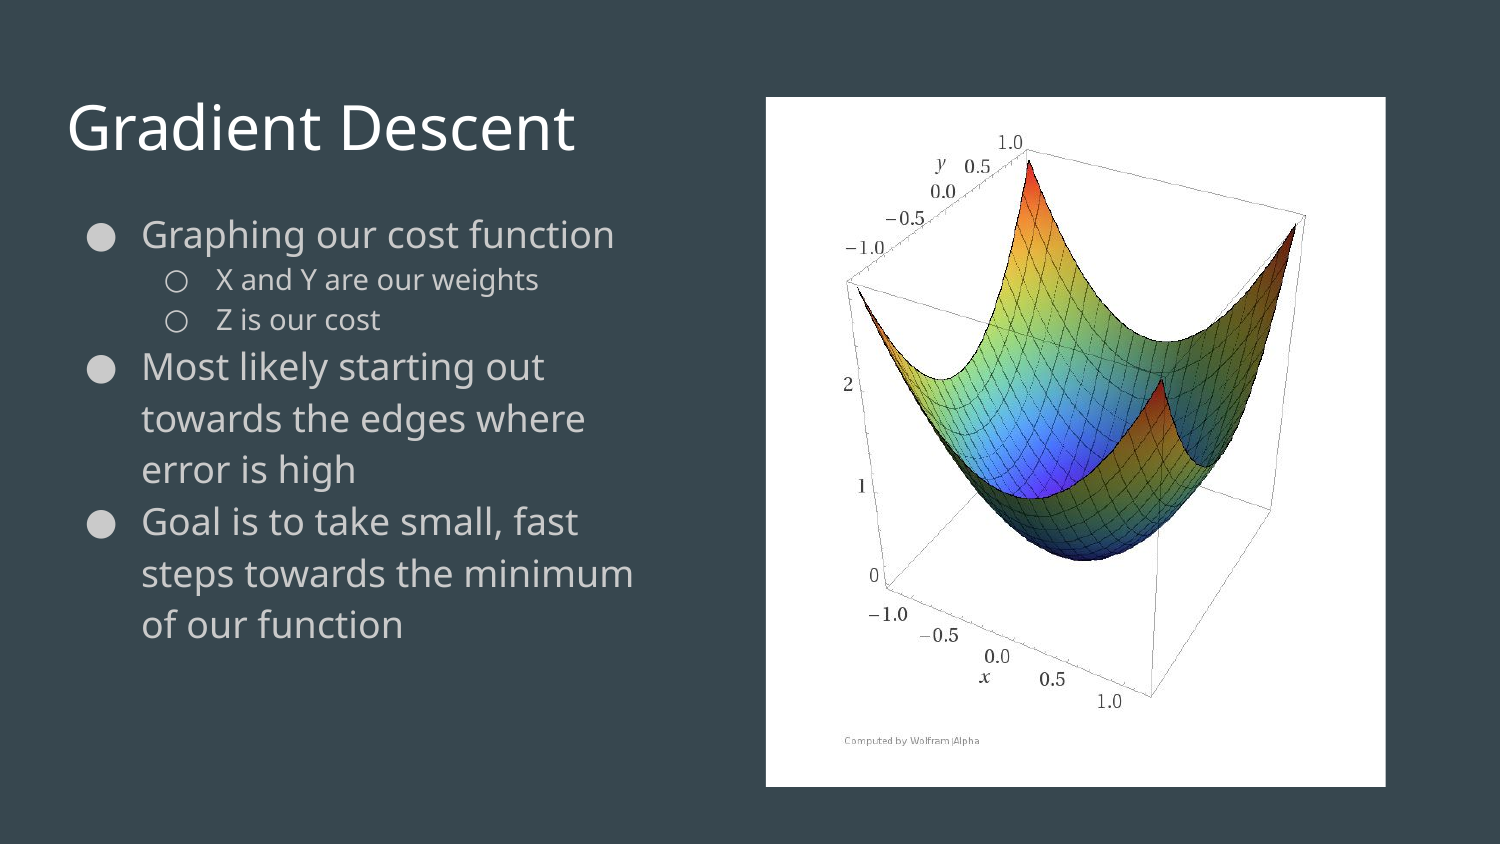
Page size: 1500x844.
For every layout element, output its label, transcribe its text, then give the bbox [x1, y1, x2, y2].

picture [765, 97, 1386, 787]
list Graphing our cost function X and Y are our weights Z is our cost Most likely starting out towards the edges where error is high Goal is to take small, fast steps towards the minimum of our function [51, 189, 671, 750]
title Gradient Descent [51, 72, 1449, 167]
